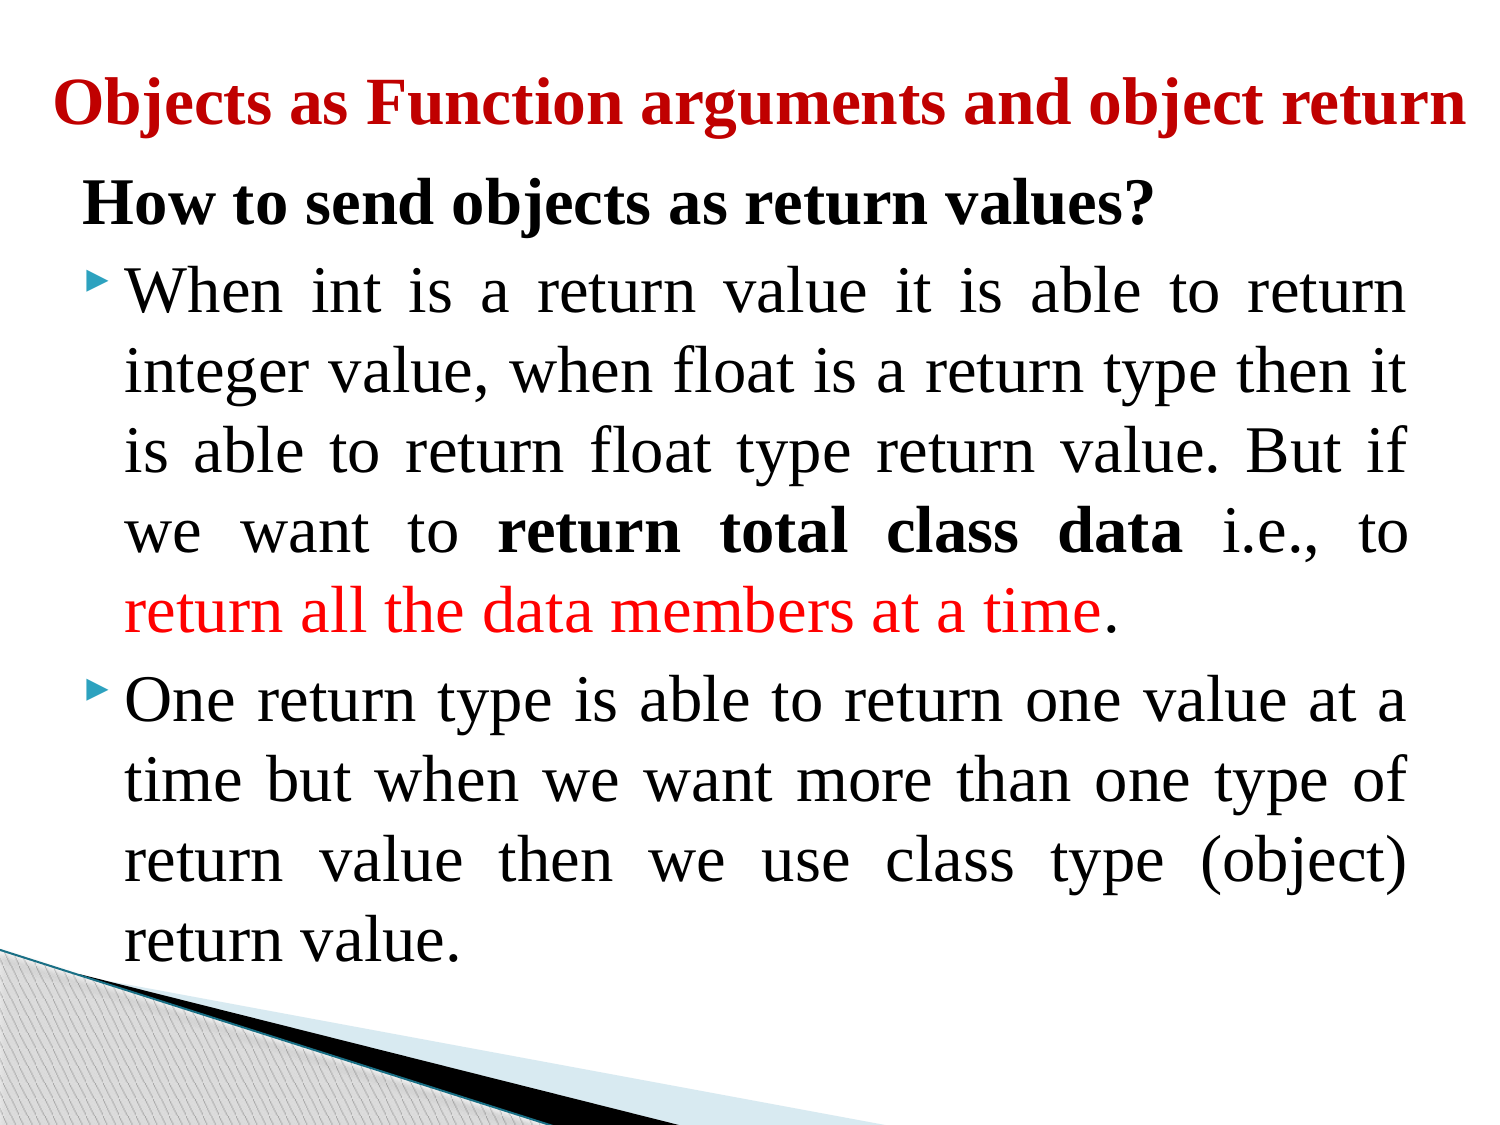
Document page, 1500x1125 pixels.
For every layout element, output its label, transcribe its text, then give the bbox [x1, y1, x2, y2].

list How to send objects as return values? When int is a return value it is able to return integer value, when float is a return type then it is able to return float type return value. But if we want to return total class data i.e., to return all the data members at a time. One return type is able to return one value at a time but when we want more than one type of return value then we use class type (object) return value. [50, 150, 1425, 1063]
title Objects as Function arguments and object return [37, 45, 1500, 150]
